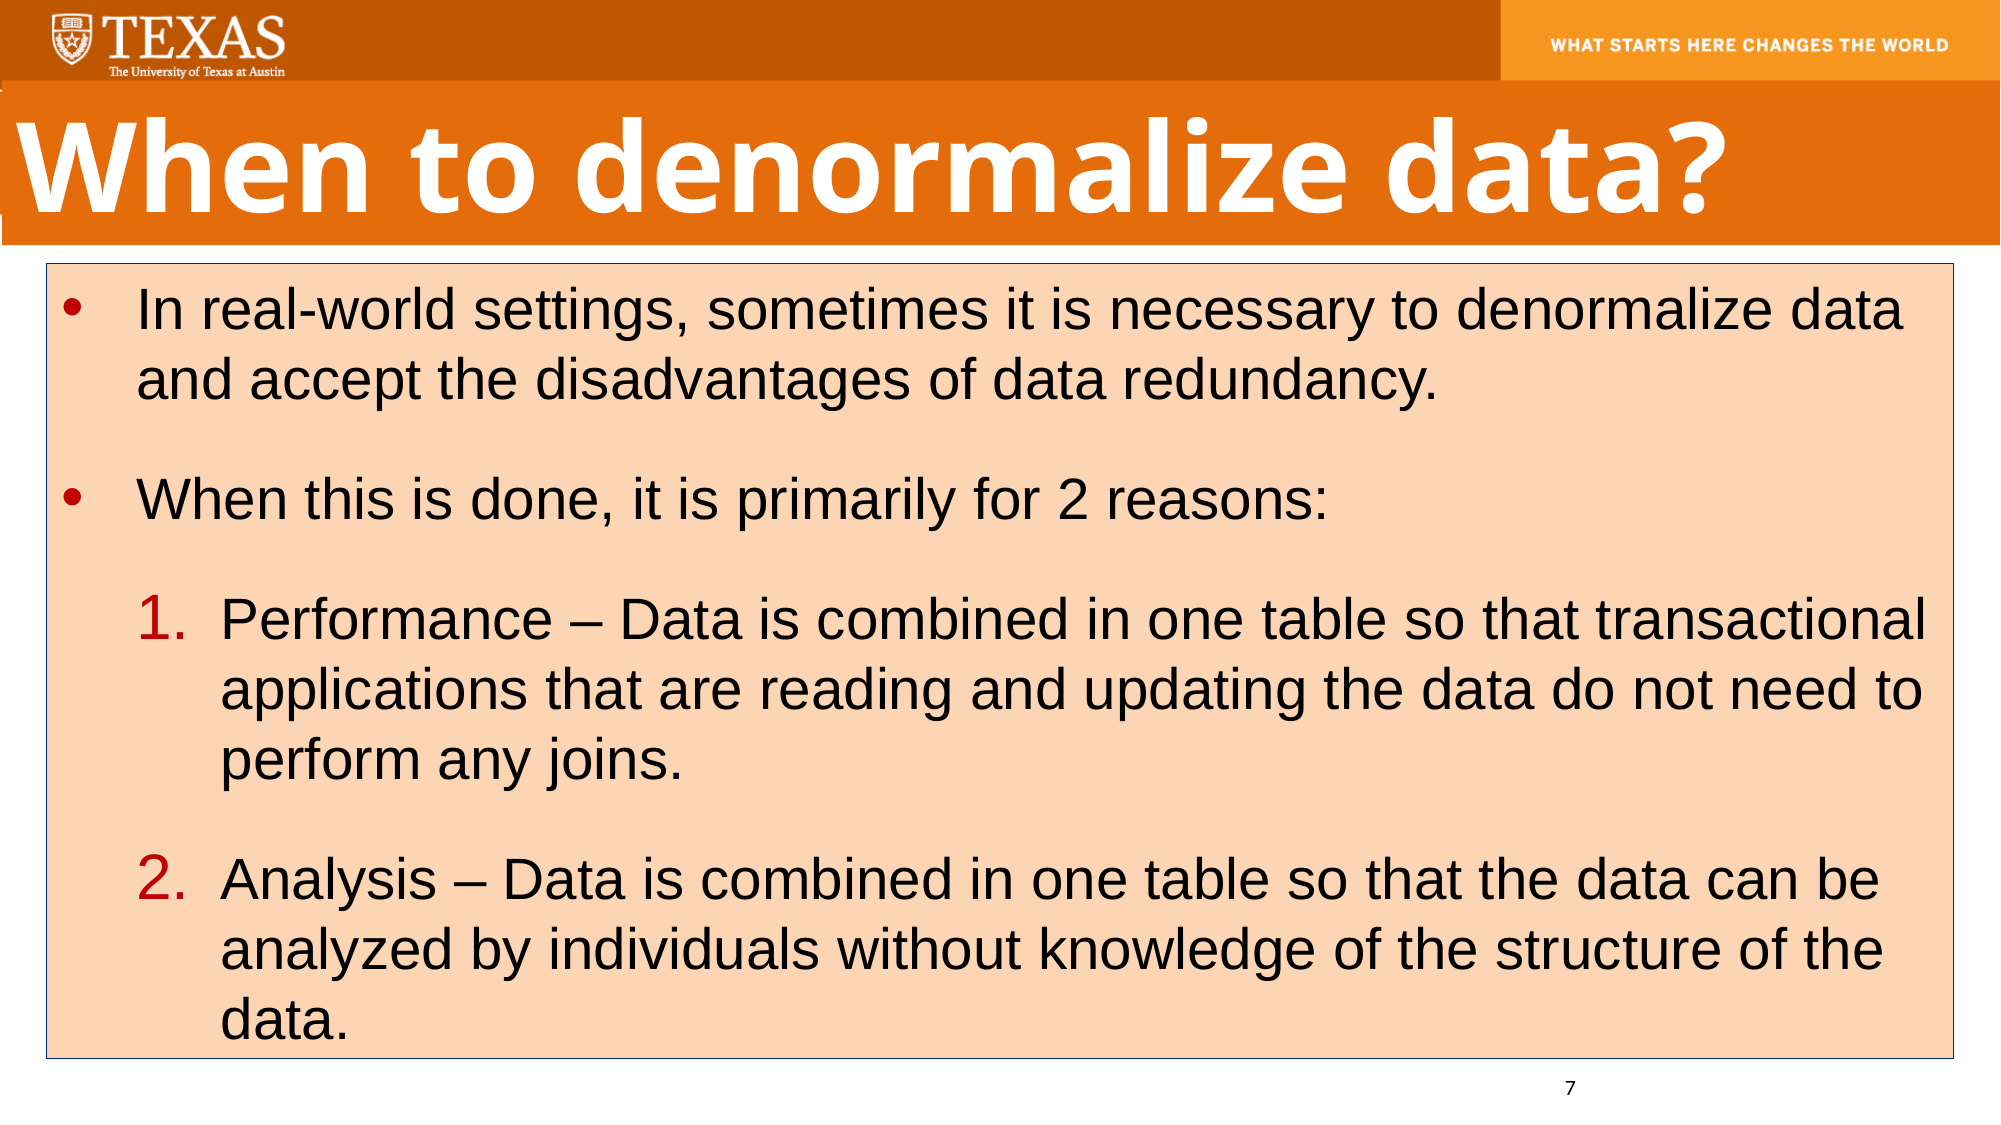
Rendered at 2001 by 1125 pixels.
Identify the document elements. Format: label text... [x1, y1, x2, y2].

picture [0, 0, 2001, 1125]
text_box When to denormalize data? [2, 80, 2000, 246]
text_box In real-world settings, sometimes it is necessary to denormalize data and accept the disadvantages of data redundancy. When this is done, it is primarily for 2 reasons: Performance – Data is combined in one table so that transactional applications that are reading and updating the data do not need to perform any joins. Analysis – Data is combined in one table so that the data can be analyzed by individuals without knowledge of the structure of the data. [46, 263, 1954, 1059]
slide_number 7 [1550, 1066, 2000, 1125]
